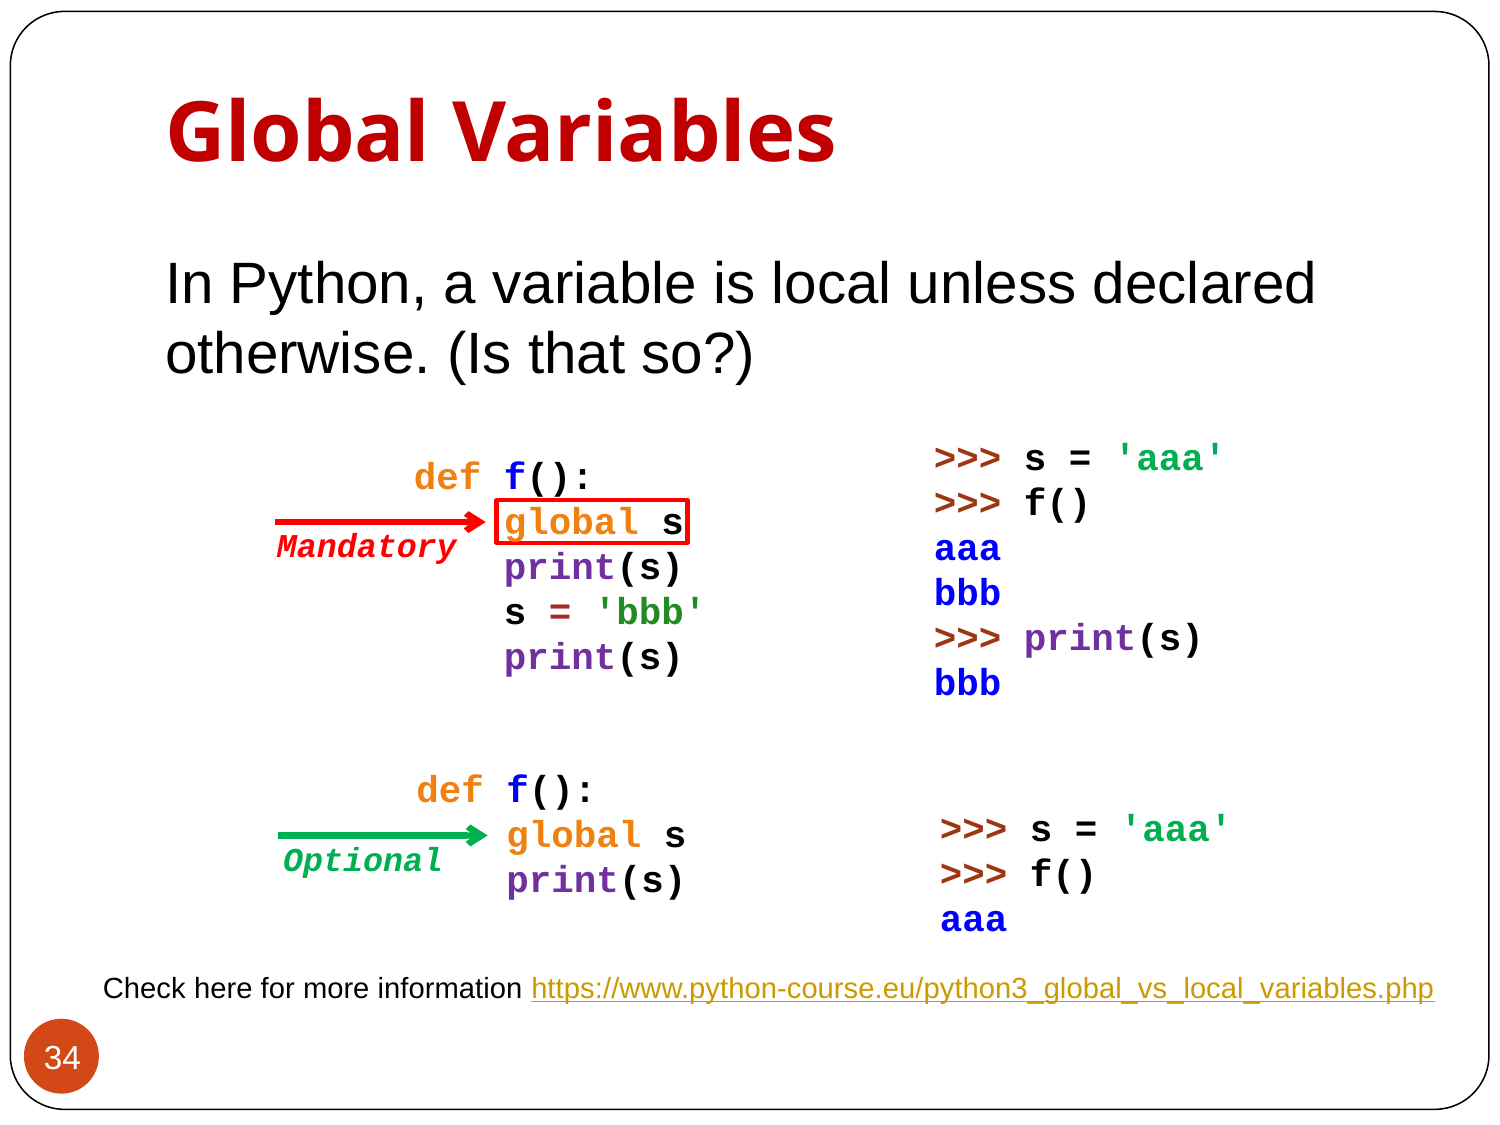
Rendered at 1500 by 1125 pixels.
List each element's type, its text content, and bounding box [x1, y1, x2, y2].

text_box >>> s = 'aaa' >>> f() aaa bbb >>> print(s) bbb [918, 418, 1320, 717]
title Global Variables [149, 44, 1426, 193]
text_box Optional [268, 822, 483, 886]
text_box Check here for more information https://www.python-course.eu/python3_global_vs_local_variables.php [81, 962, 1457, 1013]
text_box >>> s = 'aaa' >>> f() aaa [924, 789, 1314, 919]
text_box def f(): global s print(s) [401, 750, 728, 925]
text_box Mandatory [261, 509, 477, 568]
list In Python, a variable is local unless declared otherwise. (Is that so?) [149, 237, 1426, 414]
text_box def f(): global s print(s) s = 'bbb' print(s) [398, 437, 757, 692]
